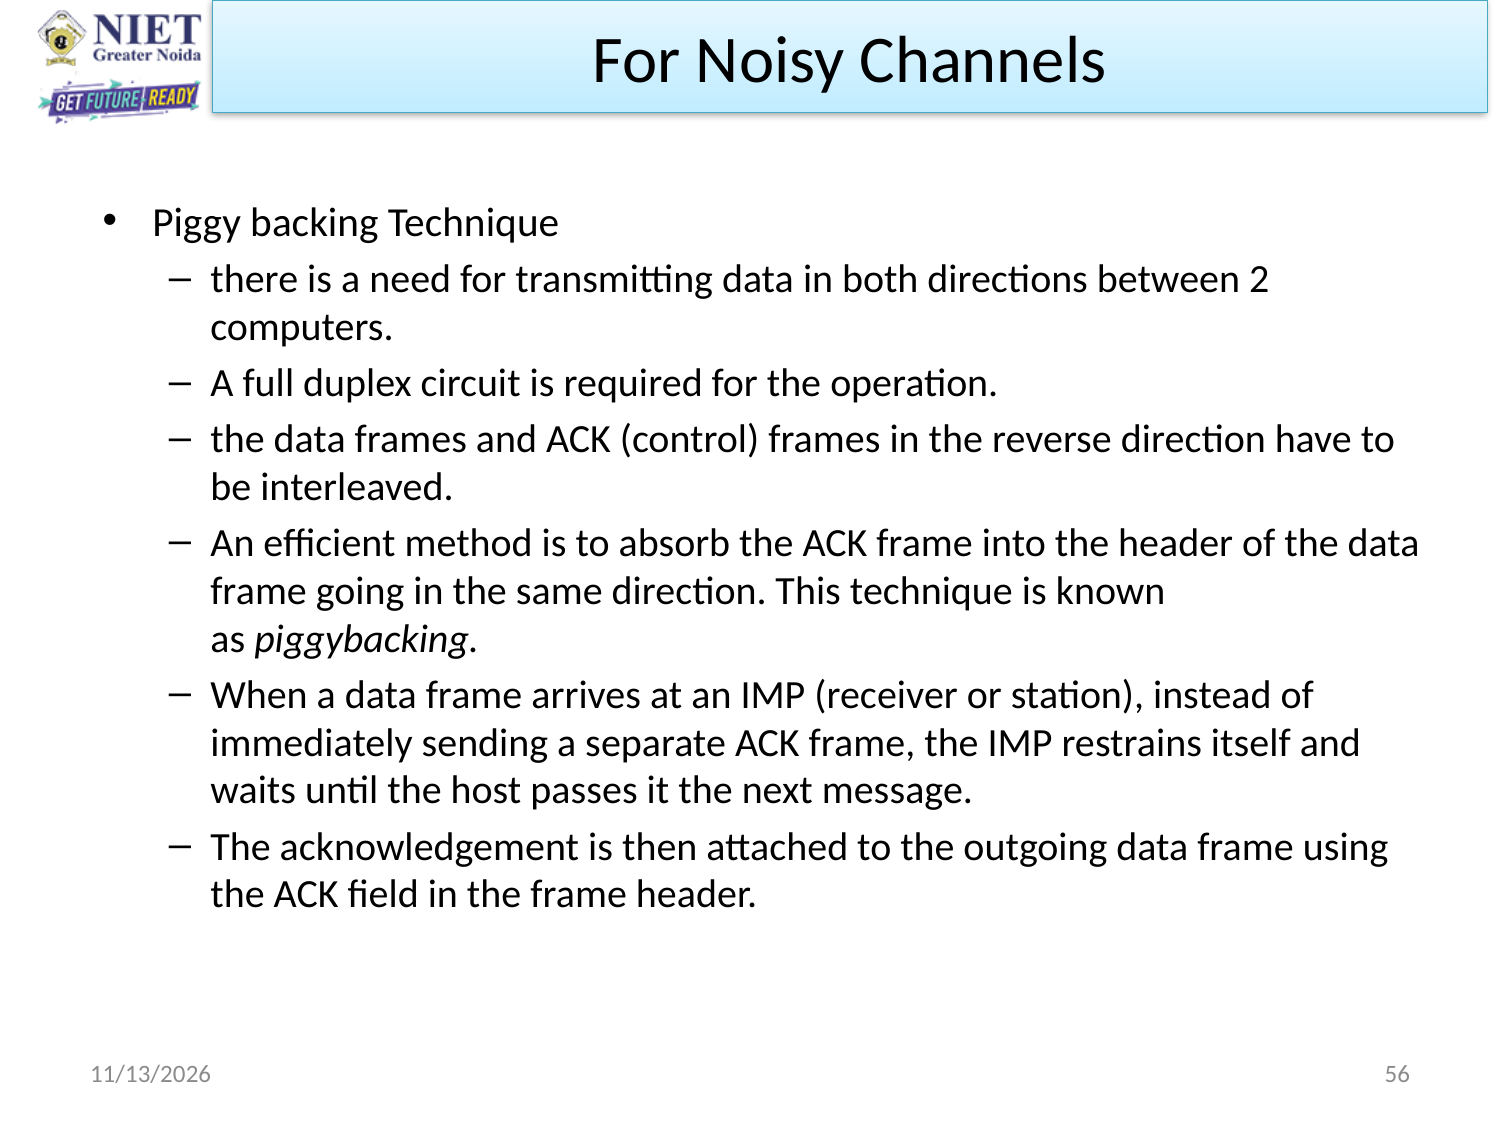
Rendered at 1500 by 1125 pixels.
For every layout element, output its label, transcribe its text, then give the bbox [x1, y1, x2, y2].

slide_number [75, 1042, 425, 1103]
picture [0, 0, 238, 135]
text_box For Noisy Channels [238, 0, 1488, 113]
slide_number 56 [1074, 1042, 1425, 1103]
list Piggy backing Technique there is a need for transmitting data in both directions between 2 computers. A full duplex circuit is required for the operation. the data frames and ACK (control) frames in the reverse direction have to be interleaved. An efficient method is to absorb the ACK frame into the header of the data frame going in the same direction. This technique is known as piggybacking. When a data frame arrives at an IMP (receiver or station), instead of immediately sending a separate ACK frame, the IMP restrains itself and waits until the host passes it the next message. The acknowledgement is then attached to the outgoing data frame using the ACK field in the frame header. [87, 187, 1438, 930]
